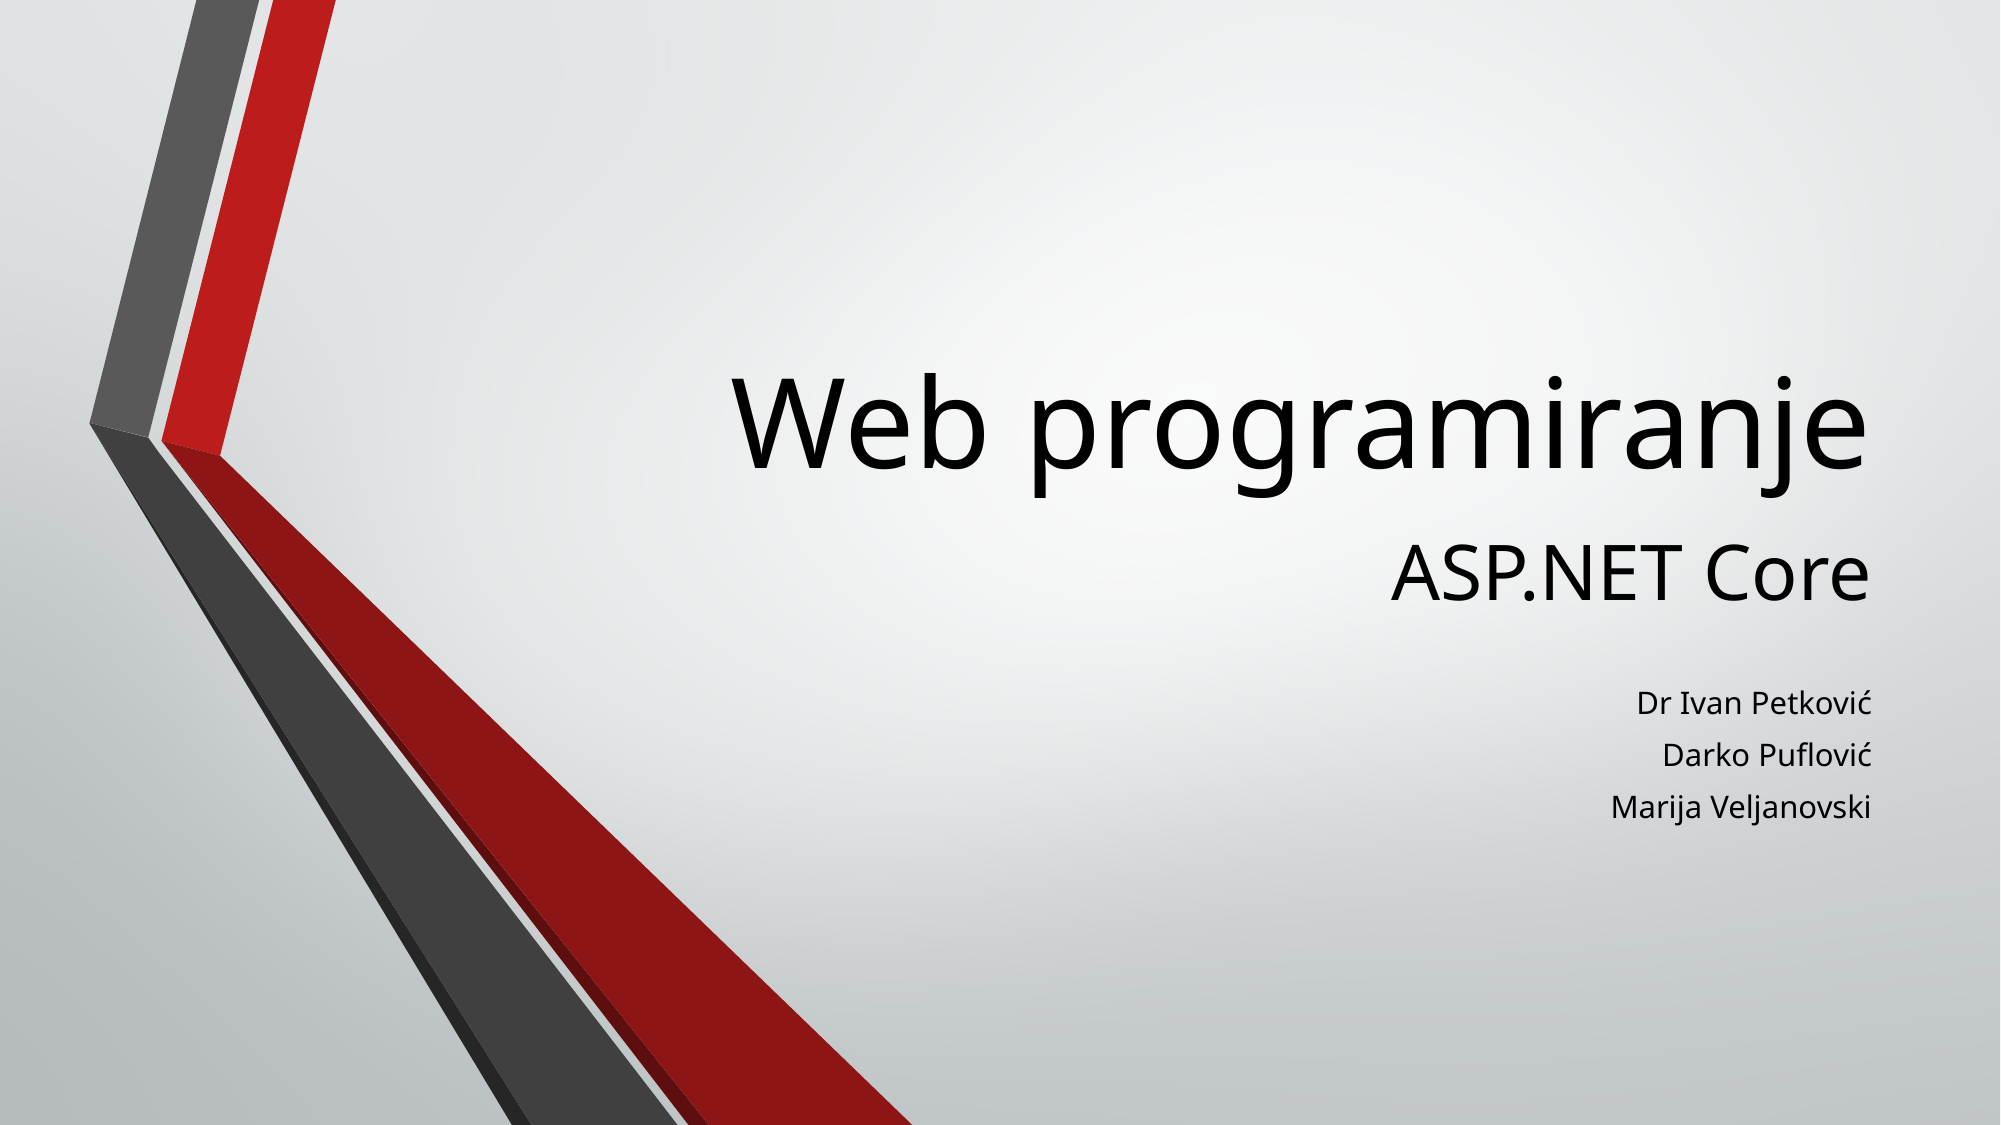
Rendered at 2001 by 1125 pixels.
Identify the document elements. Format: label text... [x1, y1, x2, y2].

title Web programiranje [480, 71, 1887, 501]
subtitle ASP.NET Core Dr Ivan Petković Darko Puflović Marija Veljanovski [698, 516, 1887, 835]
